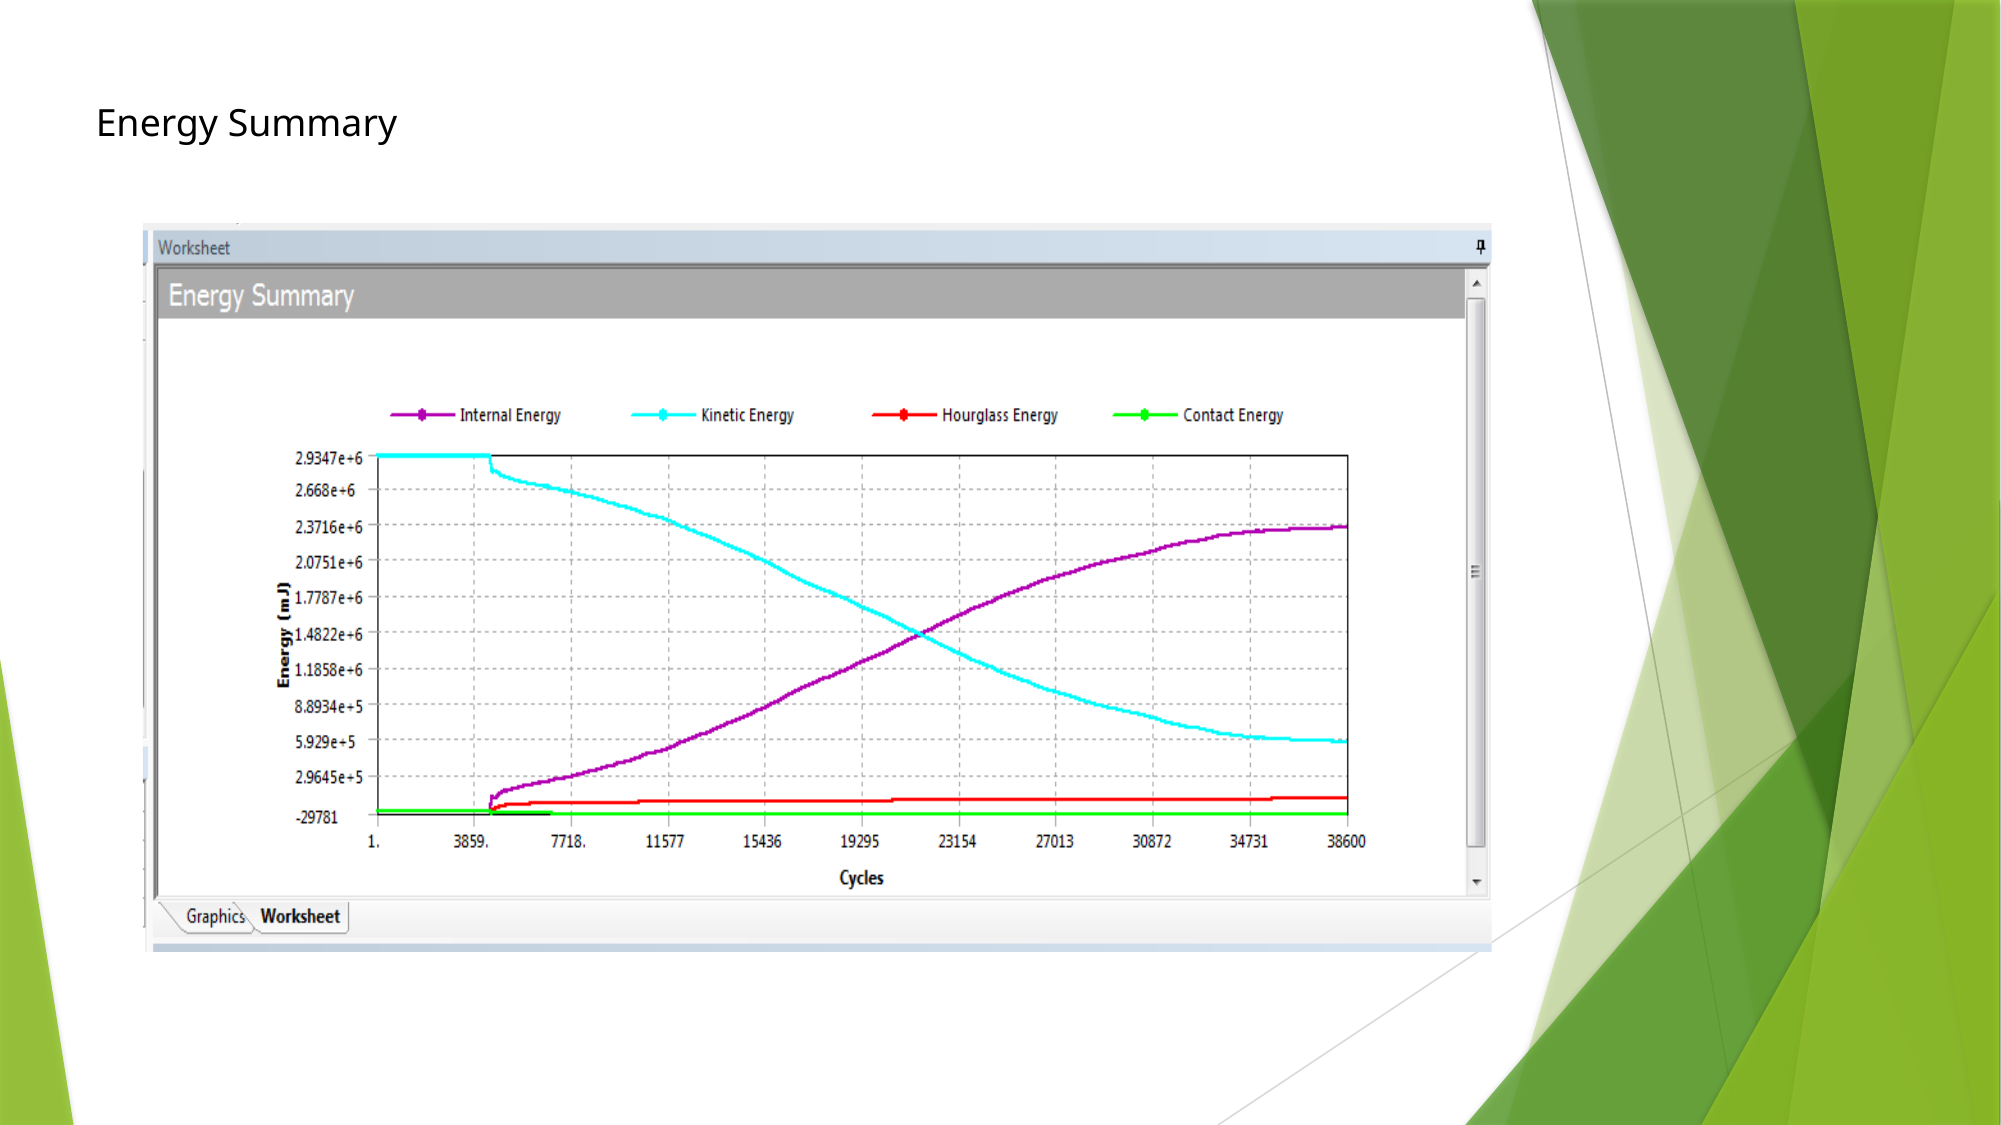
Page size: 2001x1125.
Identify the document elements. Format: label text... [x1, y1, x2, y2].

picture [142, 222, 1493, 953]
text_box Energy Summary [81, 91, 413, 151]
